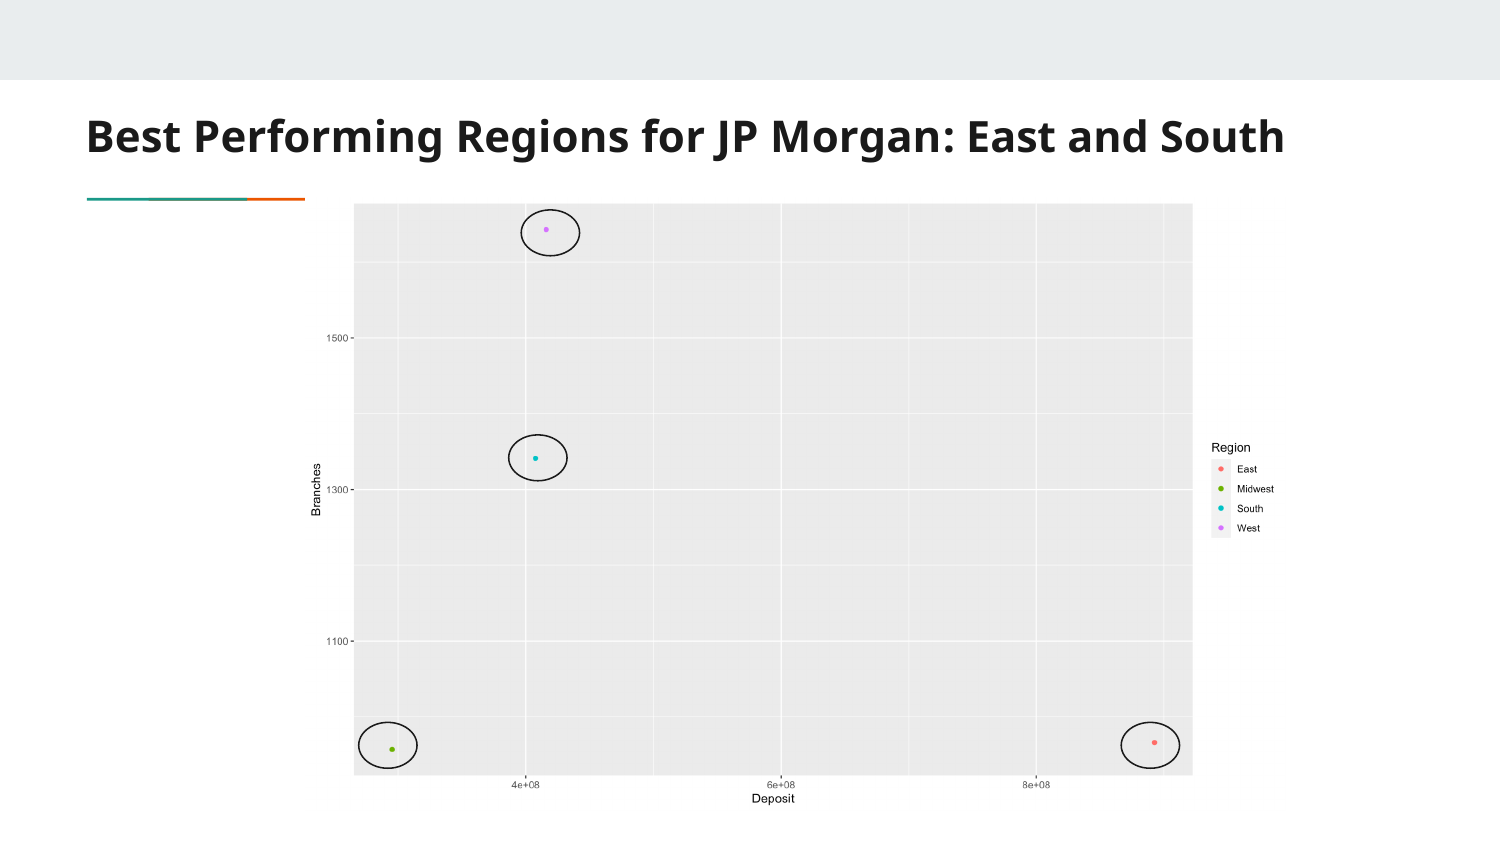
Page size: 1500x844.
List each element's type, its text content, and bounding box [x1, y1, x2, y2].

picture [304, 197, 1286, 811]
title Best Performing Regions for JP Morgan: East and South [70, 93, 1452, 210]
